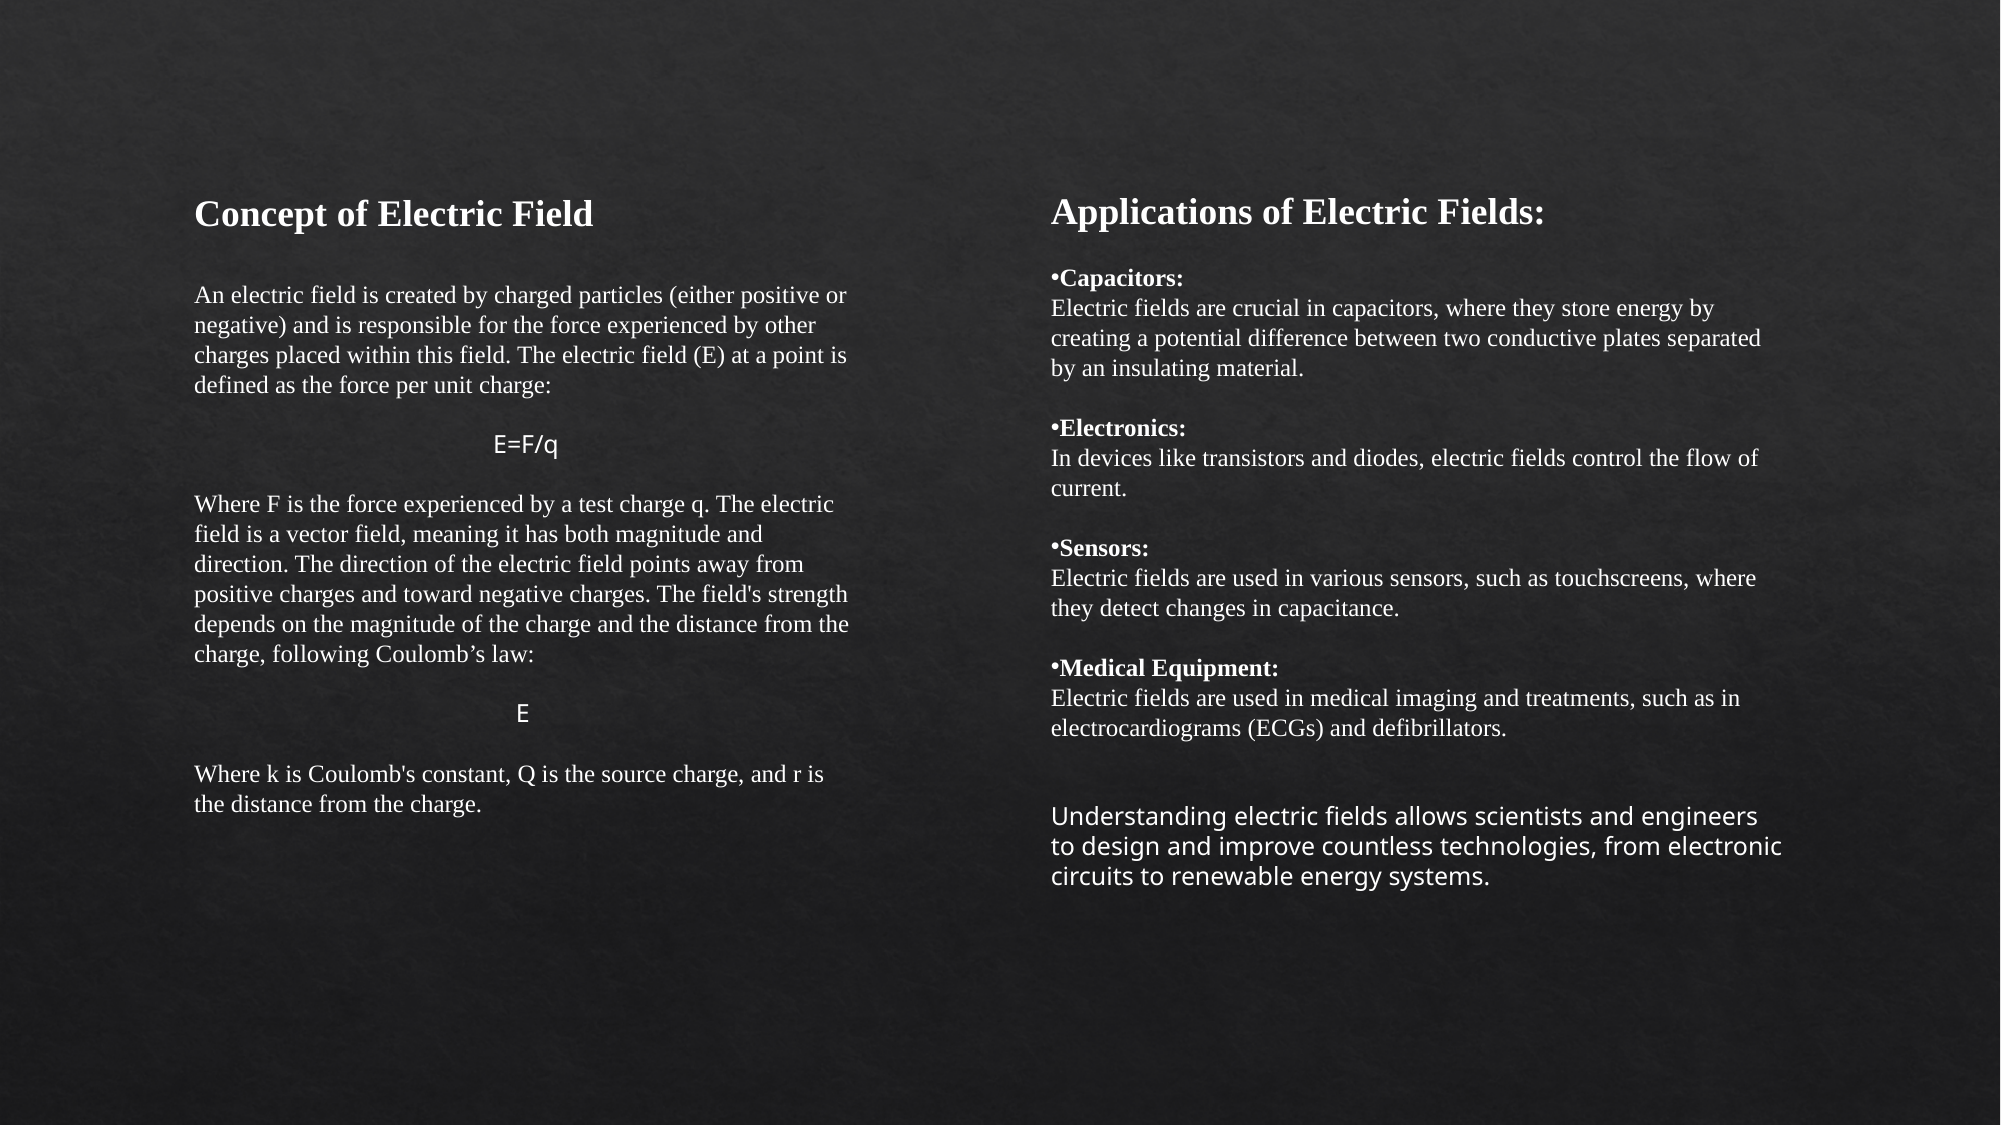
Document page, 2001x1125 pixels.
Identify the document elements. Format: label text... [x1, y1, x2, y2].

text_box Applications of Electric Fields: Capacitors: Electric fields are crucial in capacitors, where they store energy by creating a potential difference between two conductive plates separated by an insulating material. Electronics: In devices like transistors and diodes, electric fields control the flow of current. Sensors: Electric fields are used in various sensors, such as touchscreens, where they detect changes in capacitance. Medical Equipment: Electric fields are used in medical imaging and treatments, such as in electrocardiograms (ECGs) and defibrillators. Understanding electric fields allows scientists and engineers to design and improve countless technologies, from electronic circuits to renewable energy systems. [1036, 179, 1802, 899]
